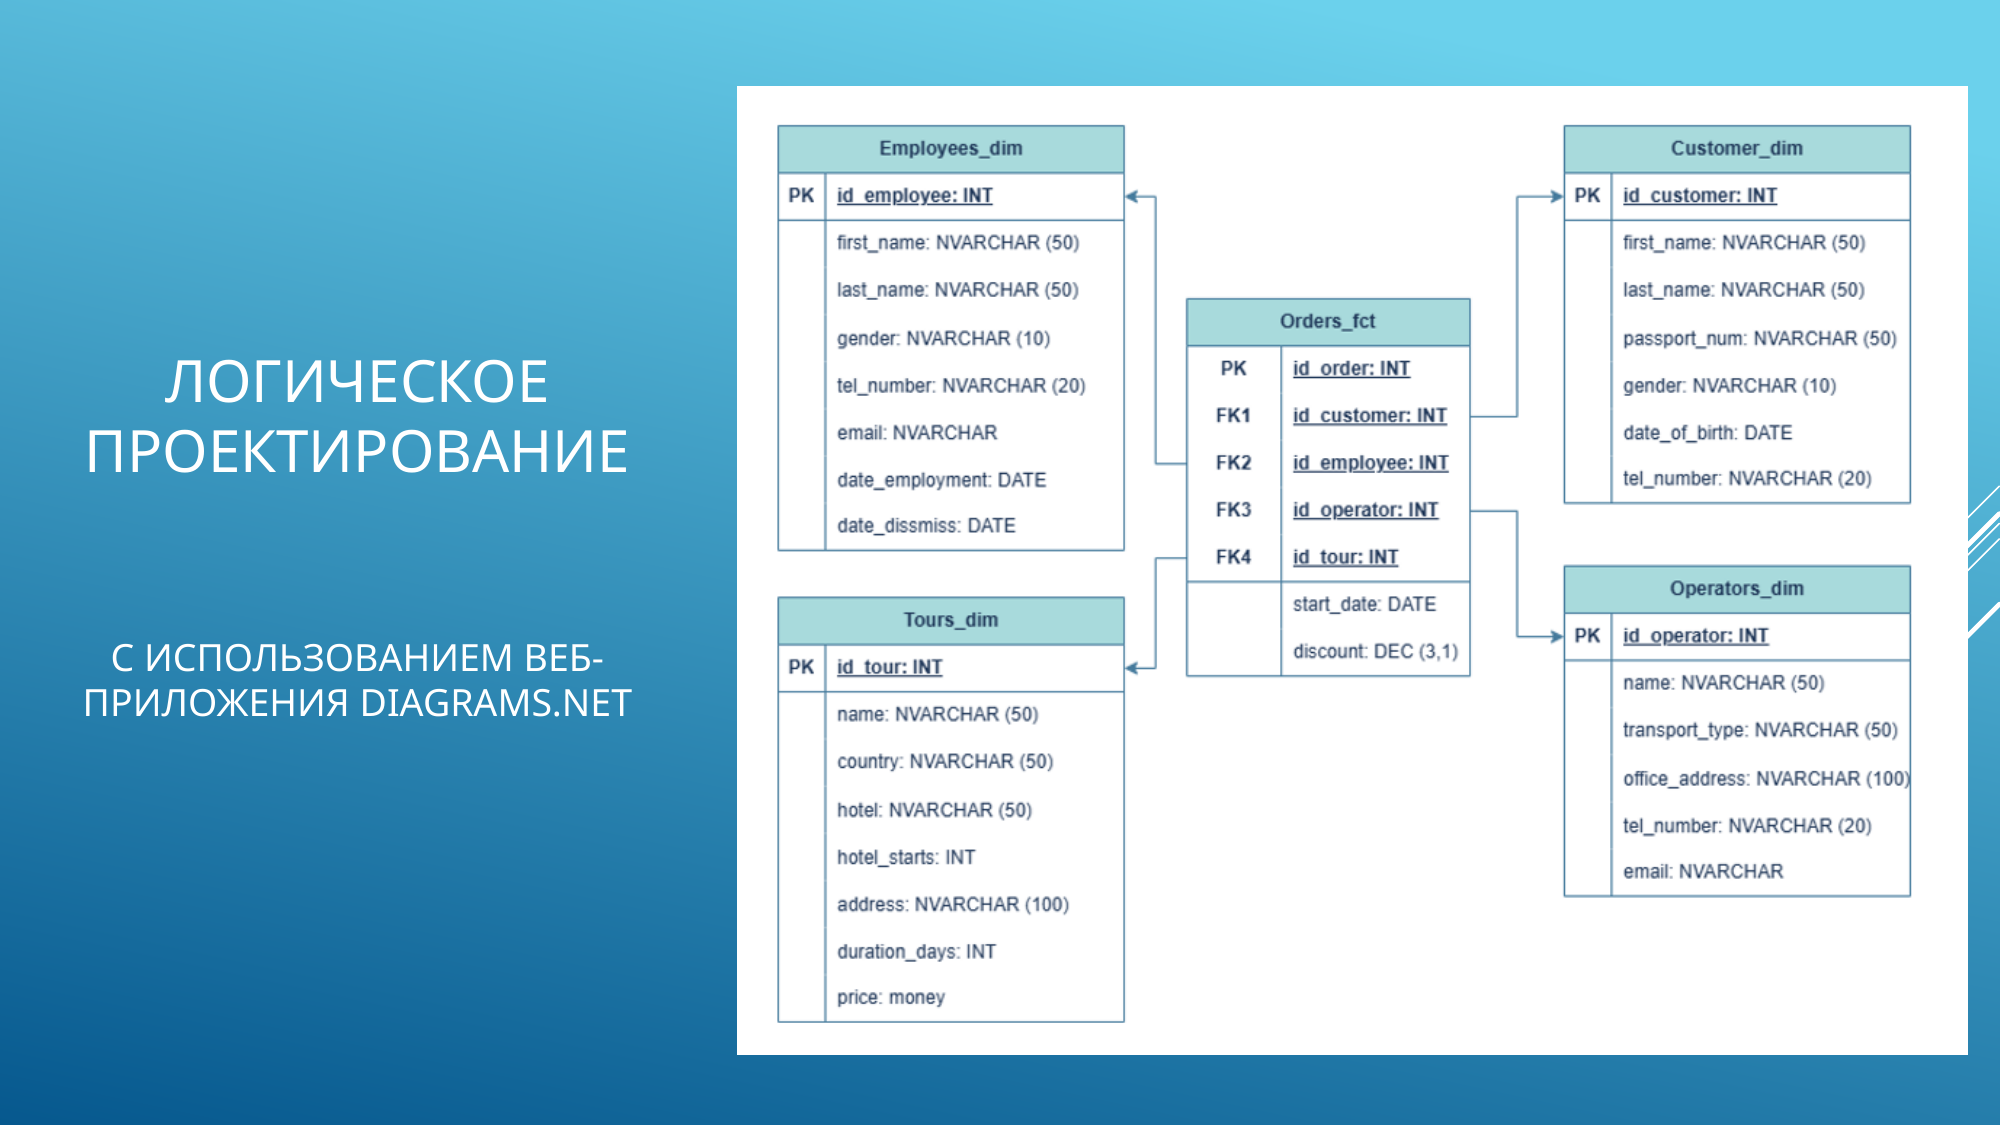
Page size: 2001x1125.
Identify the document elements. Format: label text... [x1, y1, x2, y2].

title Логическое проектирование с использованием веб-приложения diagrams.net [63, 49, 652, 1020]
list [736, 86, 1968, 1055]
